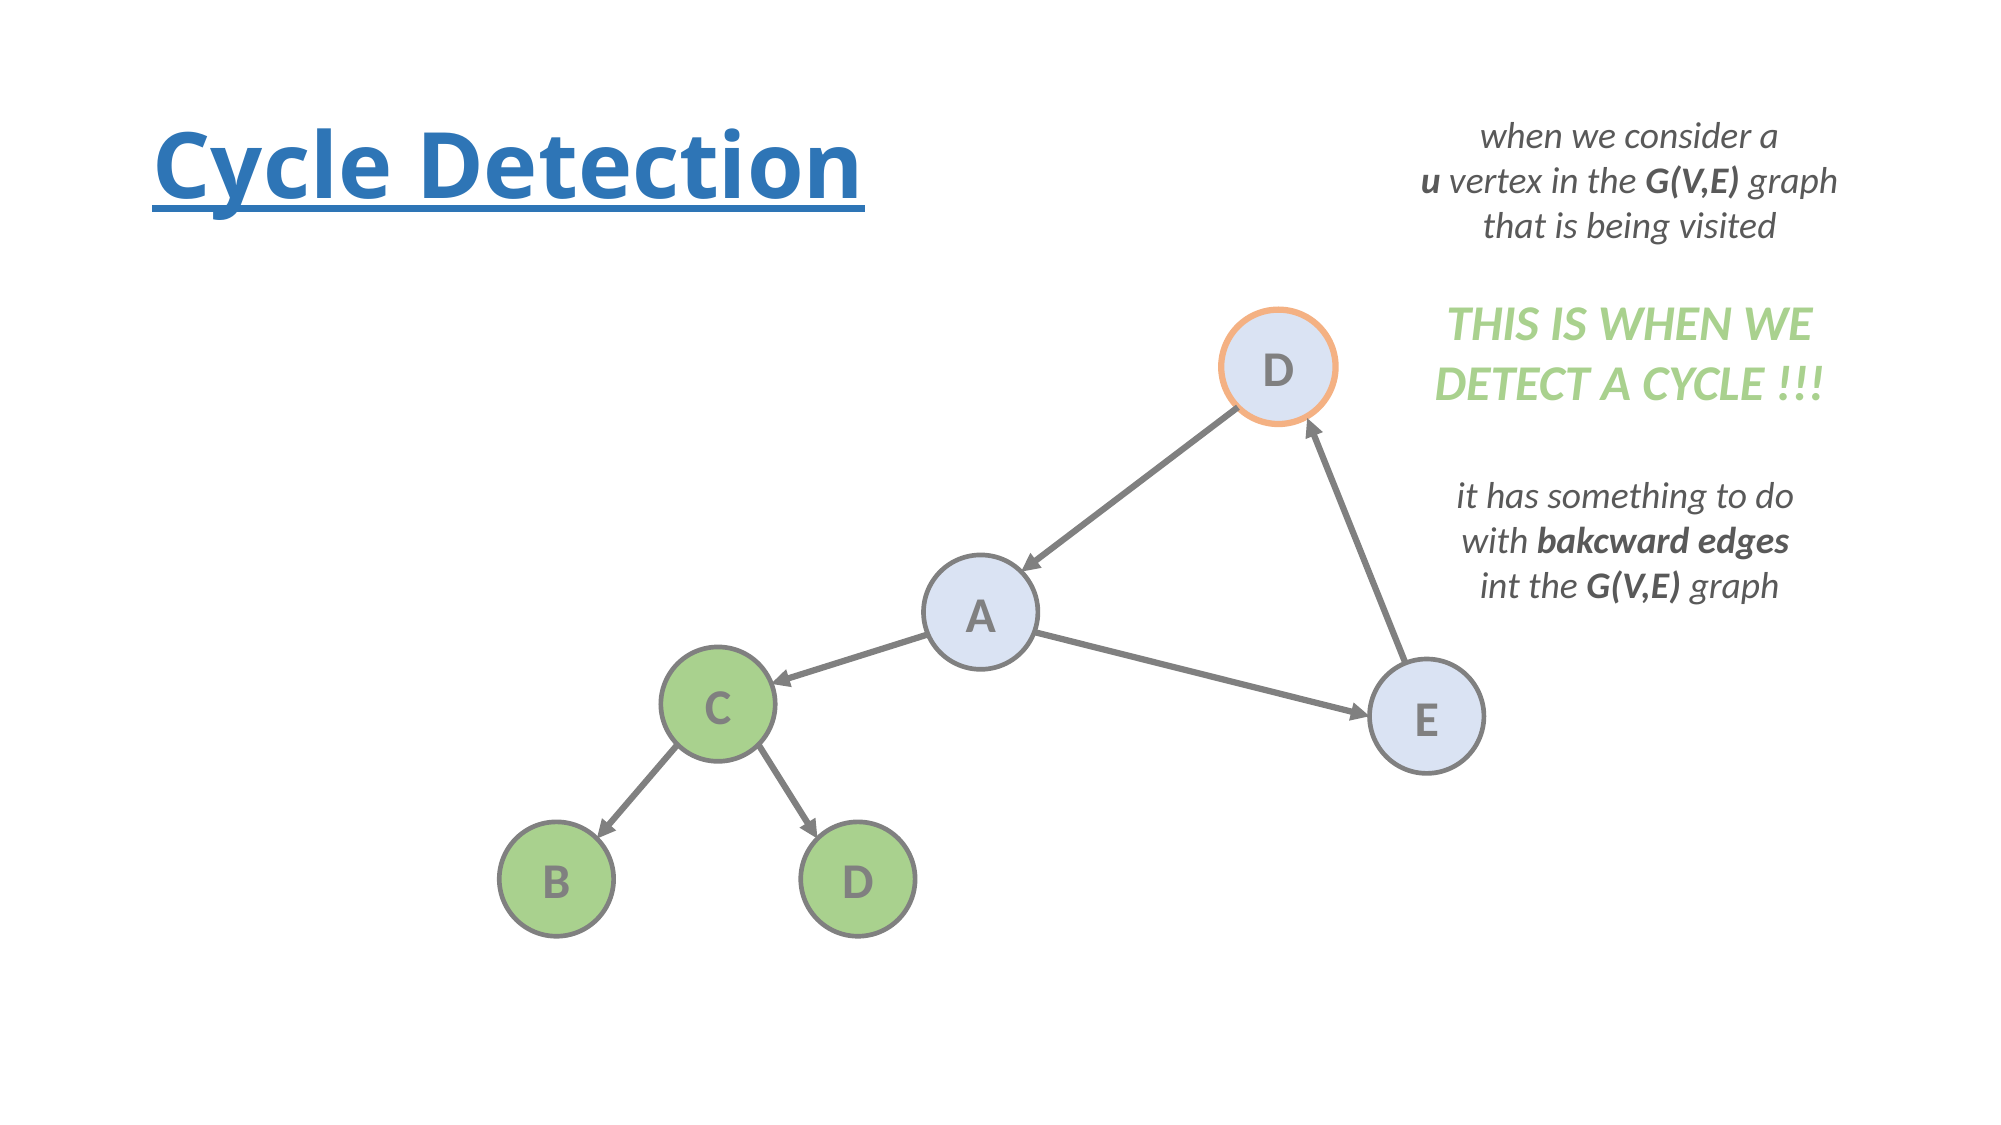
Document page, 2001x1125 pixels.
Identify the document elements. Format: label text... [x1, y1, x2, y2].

title Cycle Detection [137, 59, 1863, 278]
text_box D [799, 820, 917, 938]
text_box when we consider a u vertex in the G(V,E) graph that is being visited THIS IS WHEN WE DETECT A CYCLE !!! it has something to do with bakcward edges int the G(V,E) graph [1405, 103, 1854, 614]
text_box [1307, 418, 1427, 717]
text_box E [1368, 657, 1485, 775]
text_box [983, 619, 1307, 717]
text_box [770, 619, 976, 684]
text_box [596, 744, 678, 839]
text_box C [659, 645, 777, 763]
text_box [1021, 407, 1238, 572]
text_box B [498, 820, 615, 938]
text_box A [922, 553, 1039, 671]
text_box D [1220, 308, 1337, 426]
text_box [758, 744, 818, 839]
